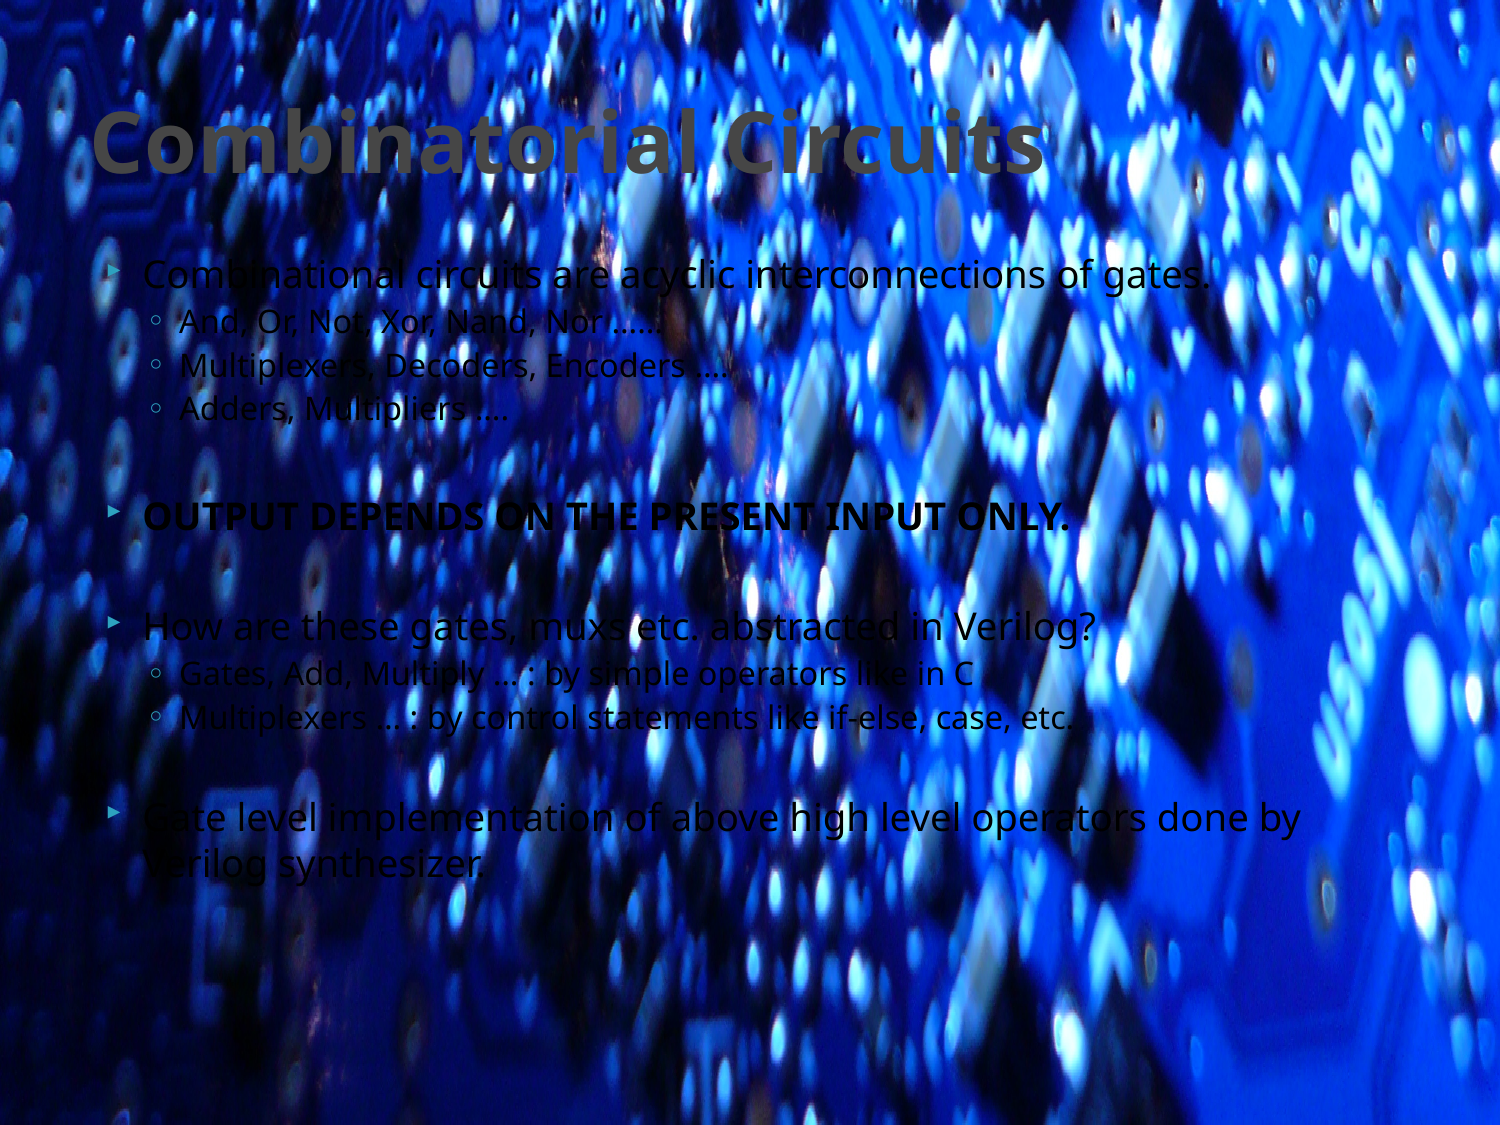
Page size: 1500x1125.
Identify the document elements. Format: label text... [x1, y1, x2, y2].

picture [0, 0, 1500, 1125]
list Combinational circuits are acyclic interconnections of gates. And, Or, Not, Xor, Nand, Nor …… Multiplexers, Decoders, Encoders …. Adders, Multipliers …. OUTPUT DEPENDS ON THE PRESENT INPUT ONLY. How are these gates, muxs etc. abstracted in Verilog? Gates, Add, Multiply … : by simple operators like in C Multiplexers … : by control statements like if-else, case, etc. Gate level implementation of above high level operators done by Verilog synthesizer. [75, 243, 1425, 900]
title Combinatorial Circuits [75, 45, 1425, 233]
